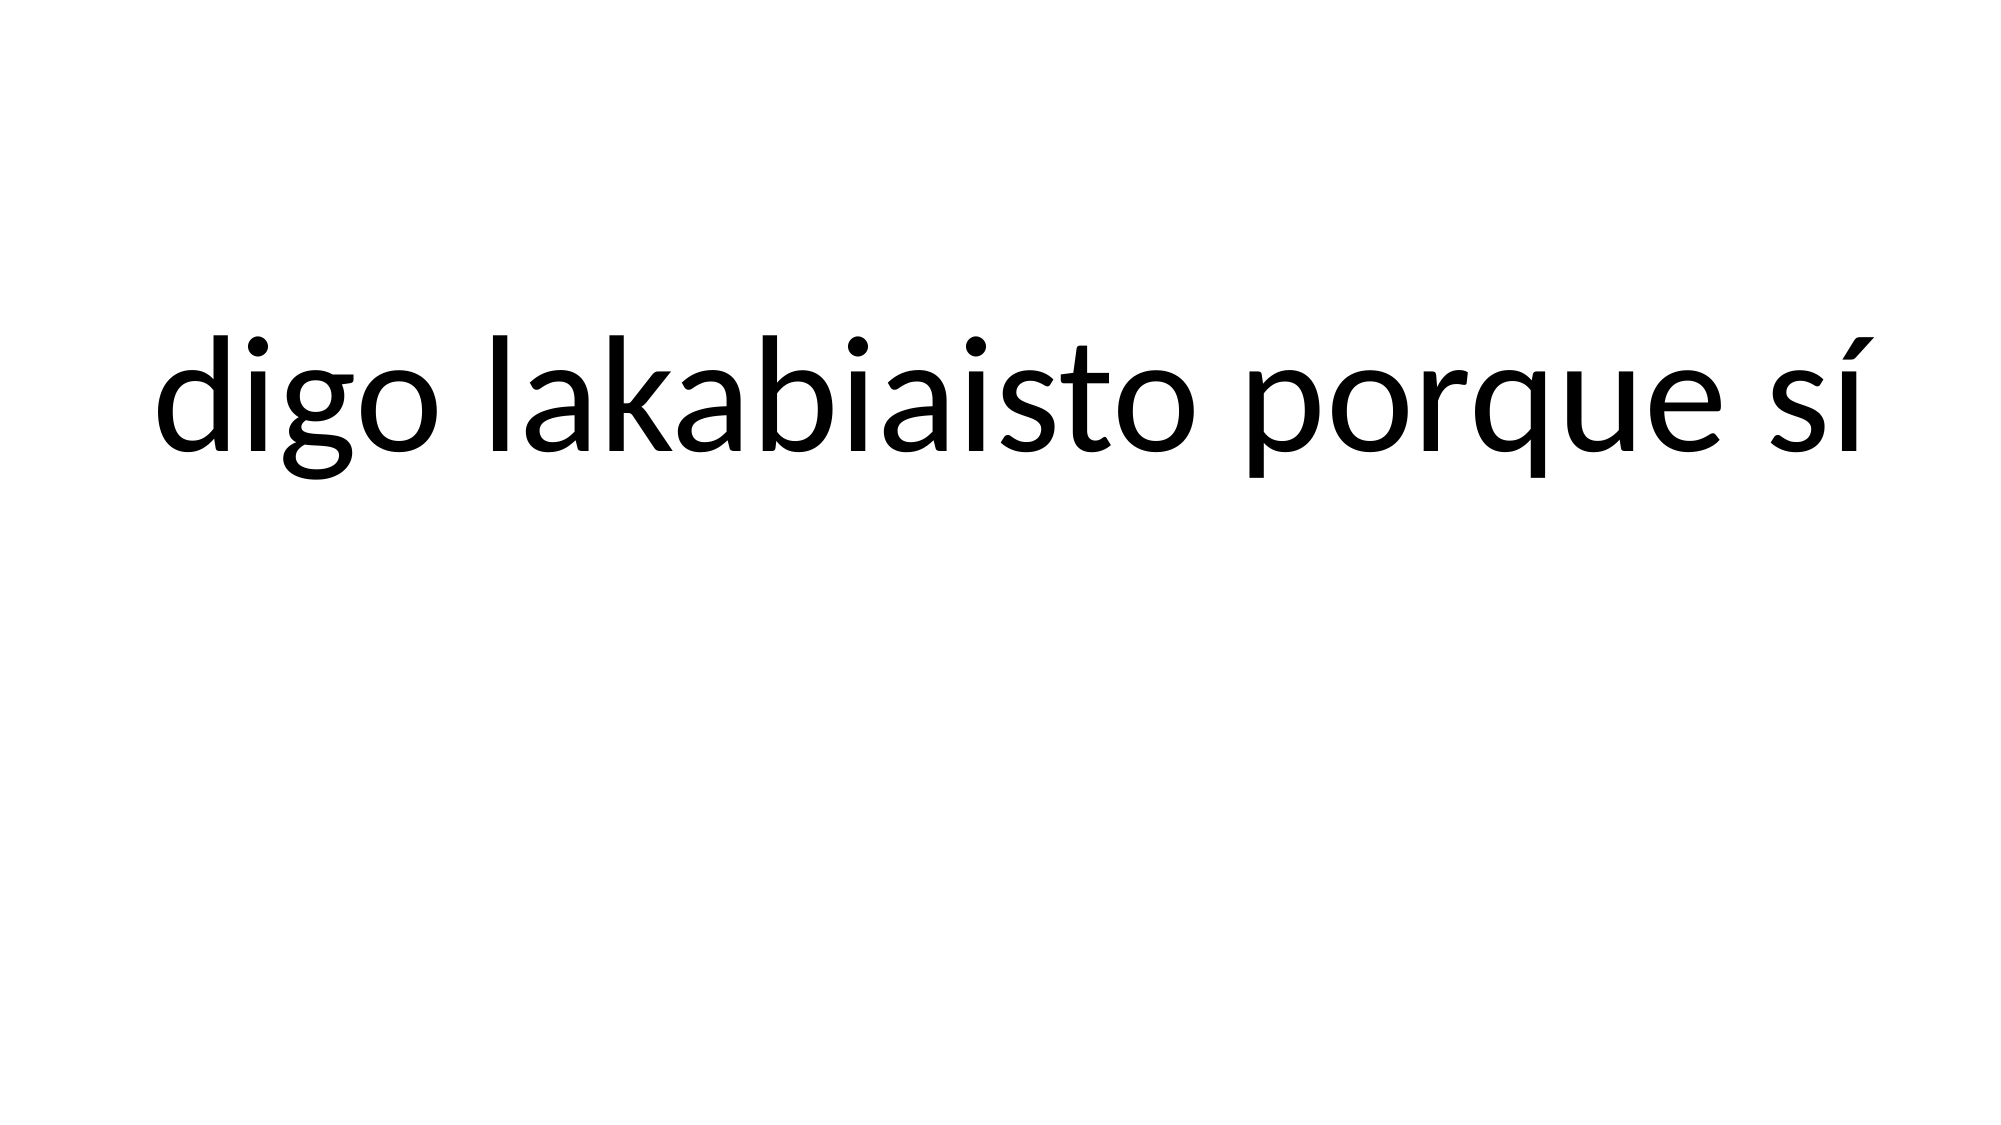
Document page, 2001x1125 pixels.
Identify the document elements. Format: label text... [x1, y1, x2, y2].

list digo lakabiaisto porque sí [137, 299, 2000, 1014]
